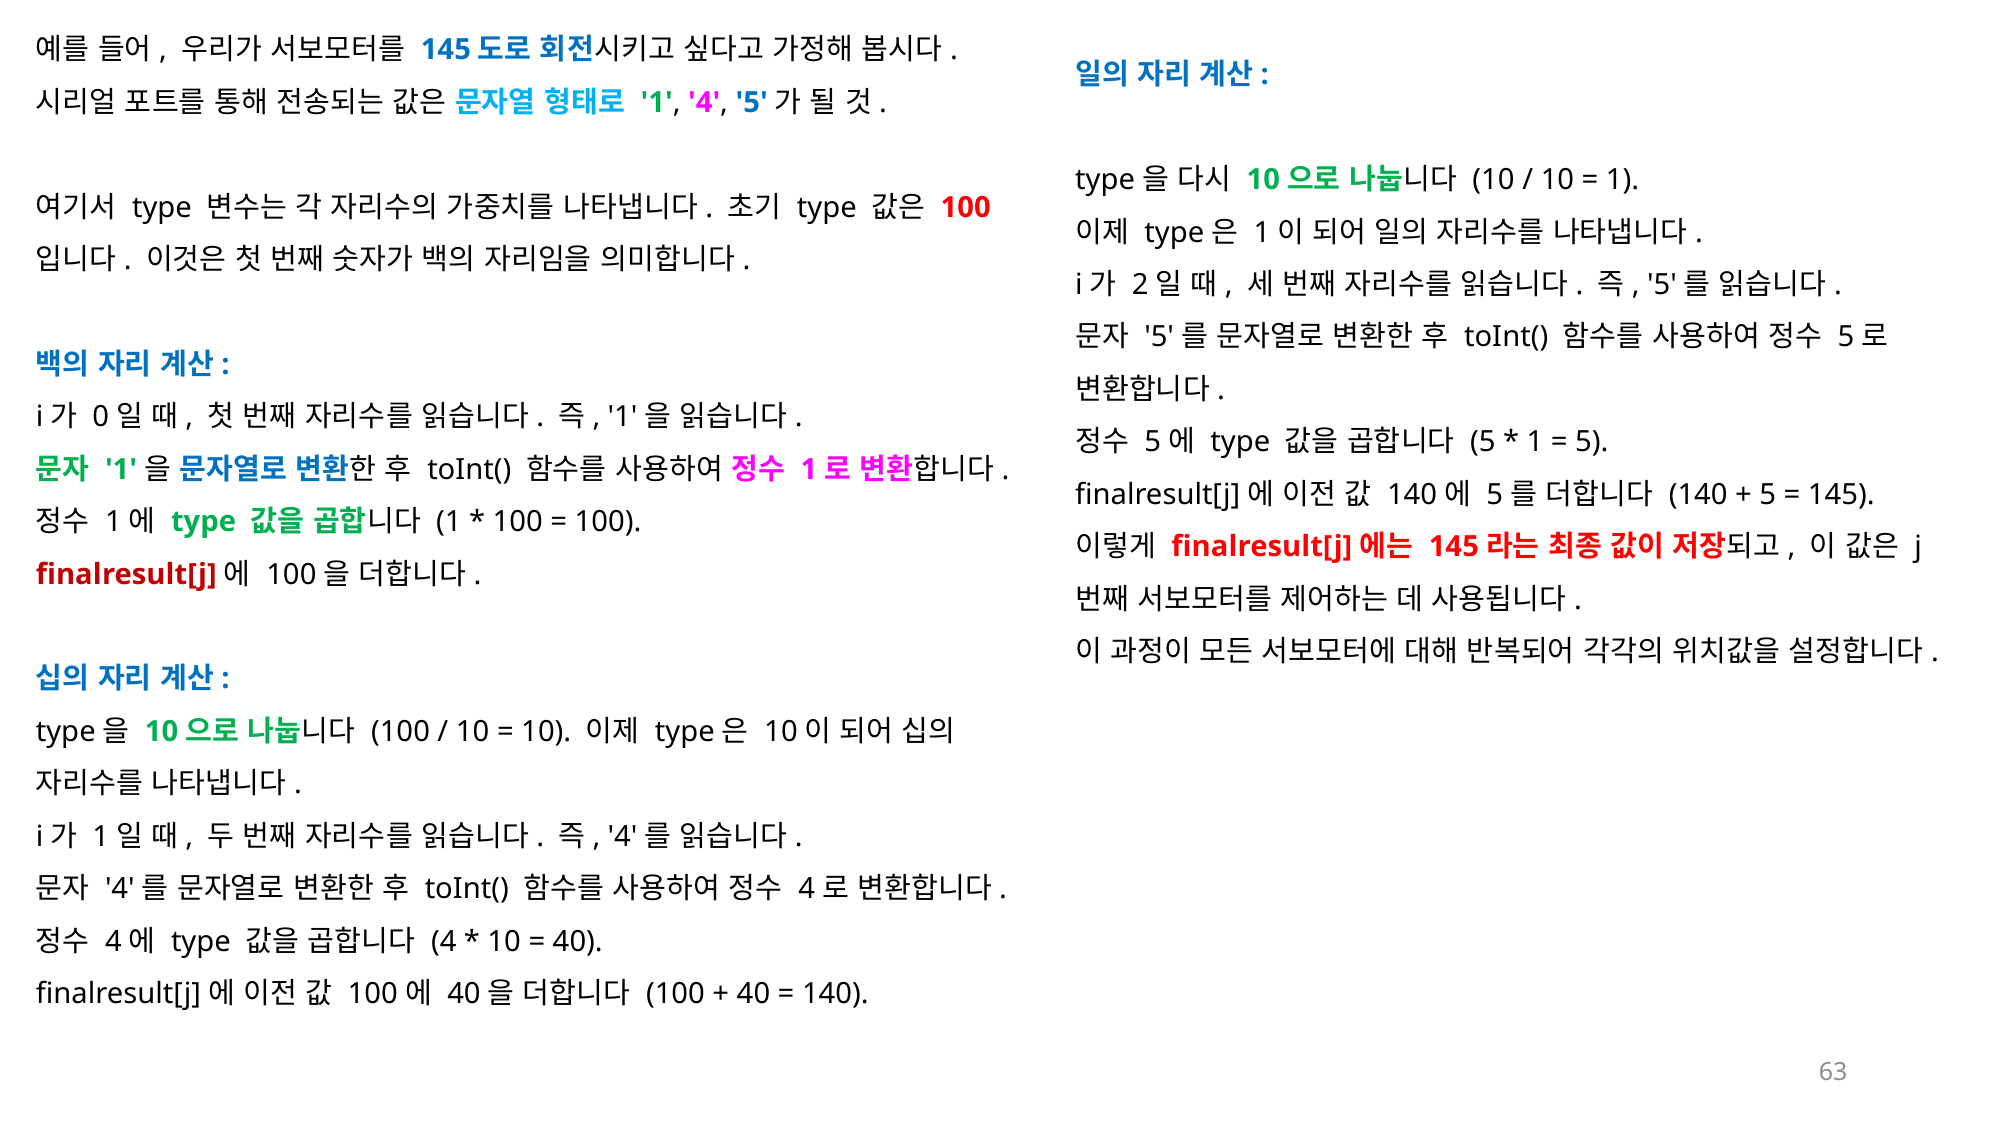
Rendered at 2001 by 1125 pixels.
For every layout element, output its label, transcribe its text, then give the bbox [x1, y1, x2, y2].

text_box 일의 자리 계산: type을 다시 10으로 나눕니다 (10 / 10 = 1). 이제 type은 1이 되어 일의 자리수를 나타냅니다. i가 2일 때, 세 번째 자리수를 읽습니다. 즉, '5'를 읽습니다. 문자 '5'를 문자열로 변환한 후 toInt() 함수를 사용하여 정수 5로 변환합니다. 정수 5에 type 값을 곱합니다 (5 * 1 = 5). finalresult[j]에 이전 값 140에 5를 더합니다 (140 + 5 = 145). 이렇게 finalresult[j]에는 145라는 최종 값이 저장되고, 이 값은 j번째 서보모터를 제어하는 데 사용됩니다. 이 과정이 모든 서보모터에 대해 반복되어 각각의 위치값을 설정합니다. [1060, 30, 1969, 675]
slide_number 63 [1412, 1042, 1863, 1103]
text_box 예를 들어, 우리가 서보모터를 145도로 회전시키고 싶다고 가정해 봅시다. 시리얼 포트를 통해 전송되는 값은 문자열 형태로 '1', '4', '5'가 될 것. 여기서 type 변수는 각 자리수의 가중치를 나타냅니다. 초기 type 값은 100입니다. 이것은 첫 번째 숫자가 백의 자리임을 의미합니다. 백의 자리 계산: i가 0일 때, 첫 번째 자리수를 읽습니다. 즉, '1'을 읽습니다. 문자 '1'을 문자열로 변환한 후 toInt() 함수를 사용하여 정수 1로 변환합니다. 정수 1에 type 값을 곱합니다 (1 * 100 = 100). finalresult[j]에 100을 더합니다. 십의 자리 계산: type을 10으로 나눕니다 (100 / 10 = 10). 이제 type은 10이 되어 십의 자리수를 나타냅니다. i가 1일 때, 두 번째 자리수를 읽습니다. 즉, '4'를 읽습니다. 문자 '4'를 문자열로 변환한 후 toInt() 함수를 사용하여 정수 4로 변환합니다. 정수 4에 type 값을 곱합니다 (4 * 10 = 40). finalresult[j]에 이전 값 100에 40을 더합니다 (100 + 40 = 140). [21, 5, 1032, 1017]
